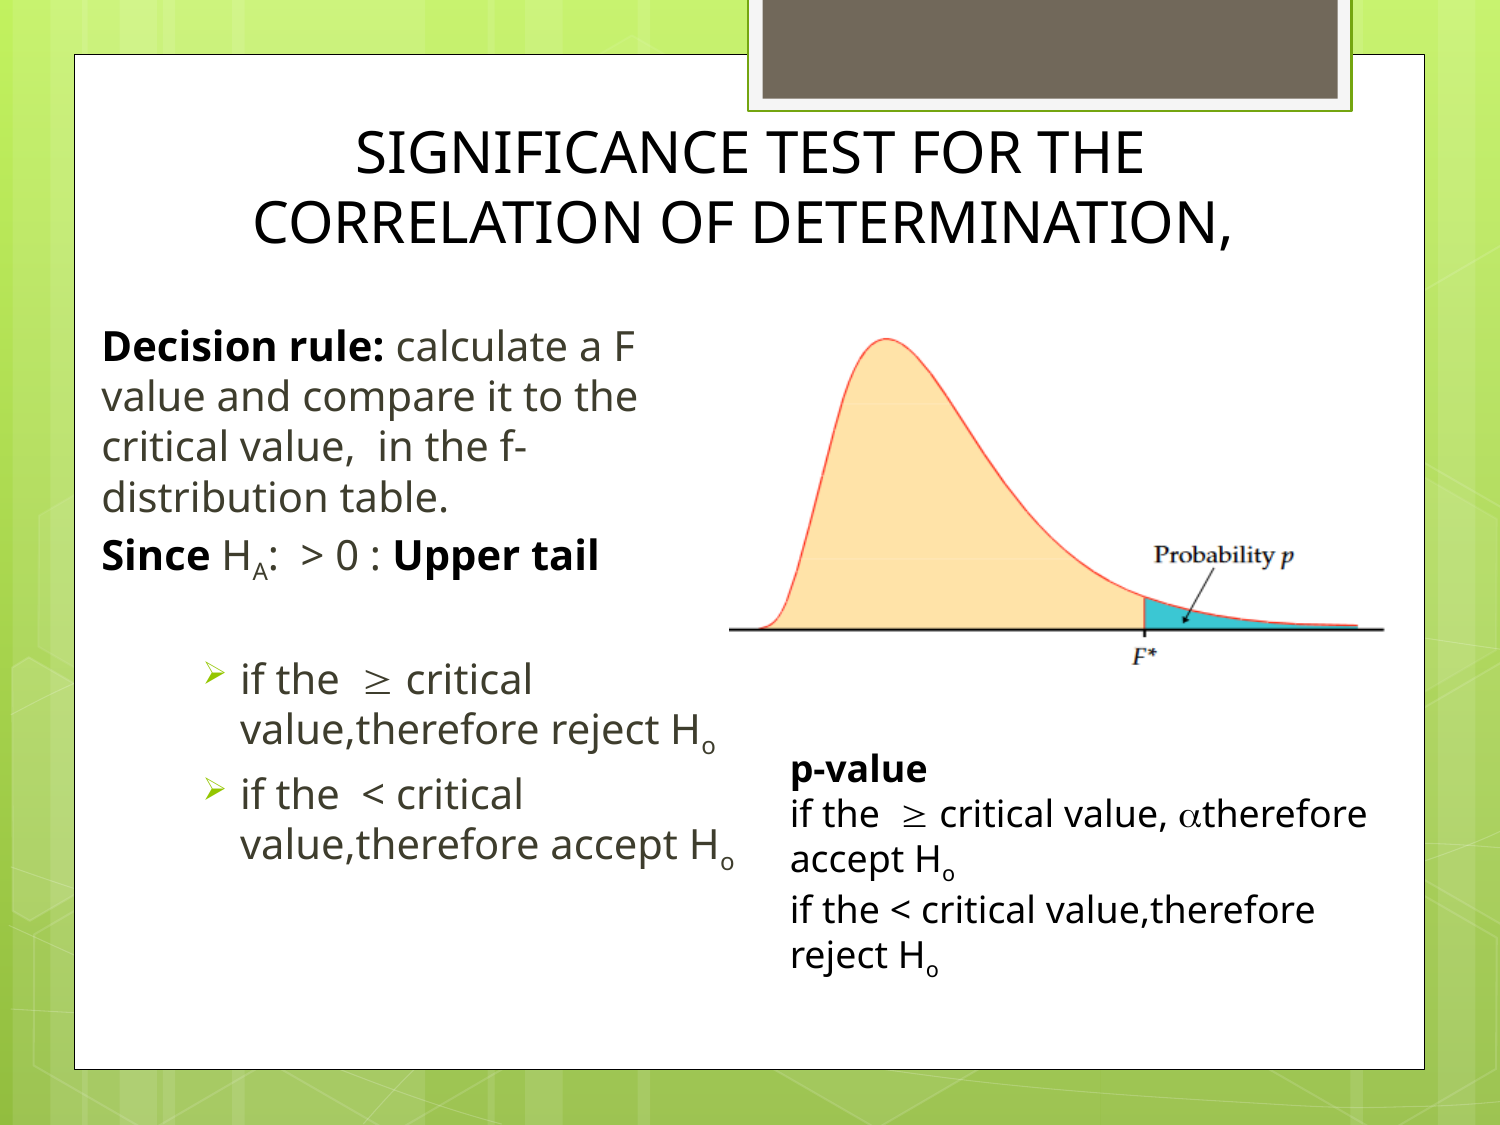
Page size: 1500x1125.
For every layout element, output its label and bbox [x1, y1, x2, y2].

picture [728, 312, 1395, 683]
